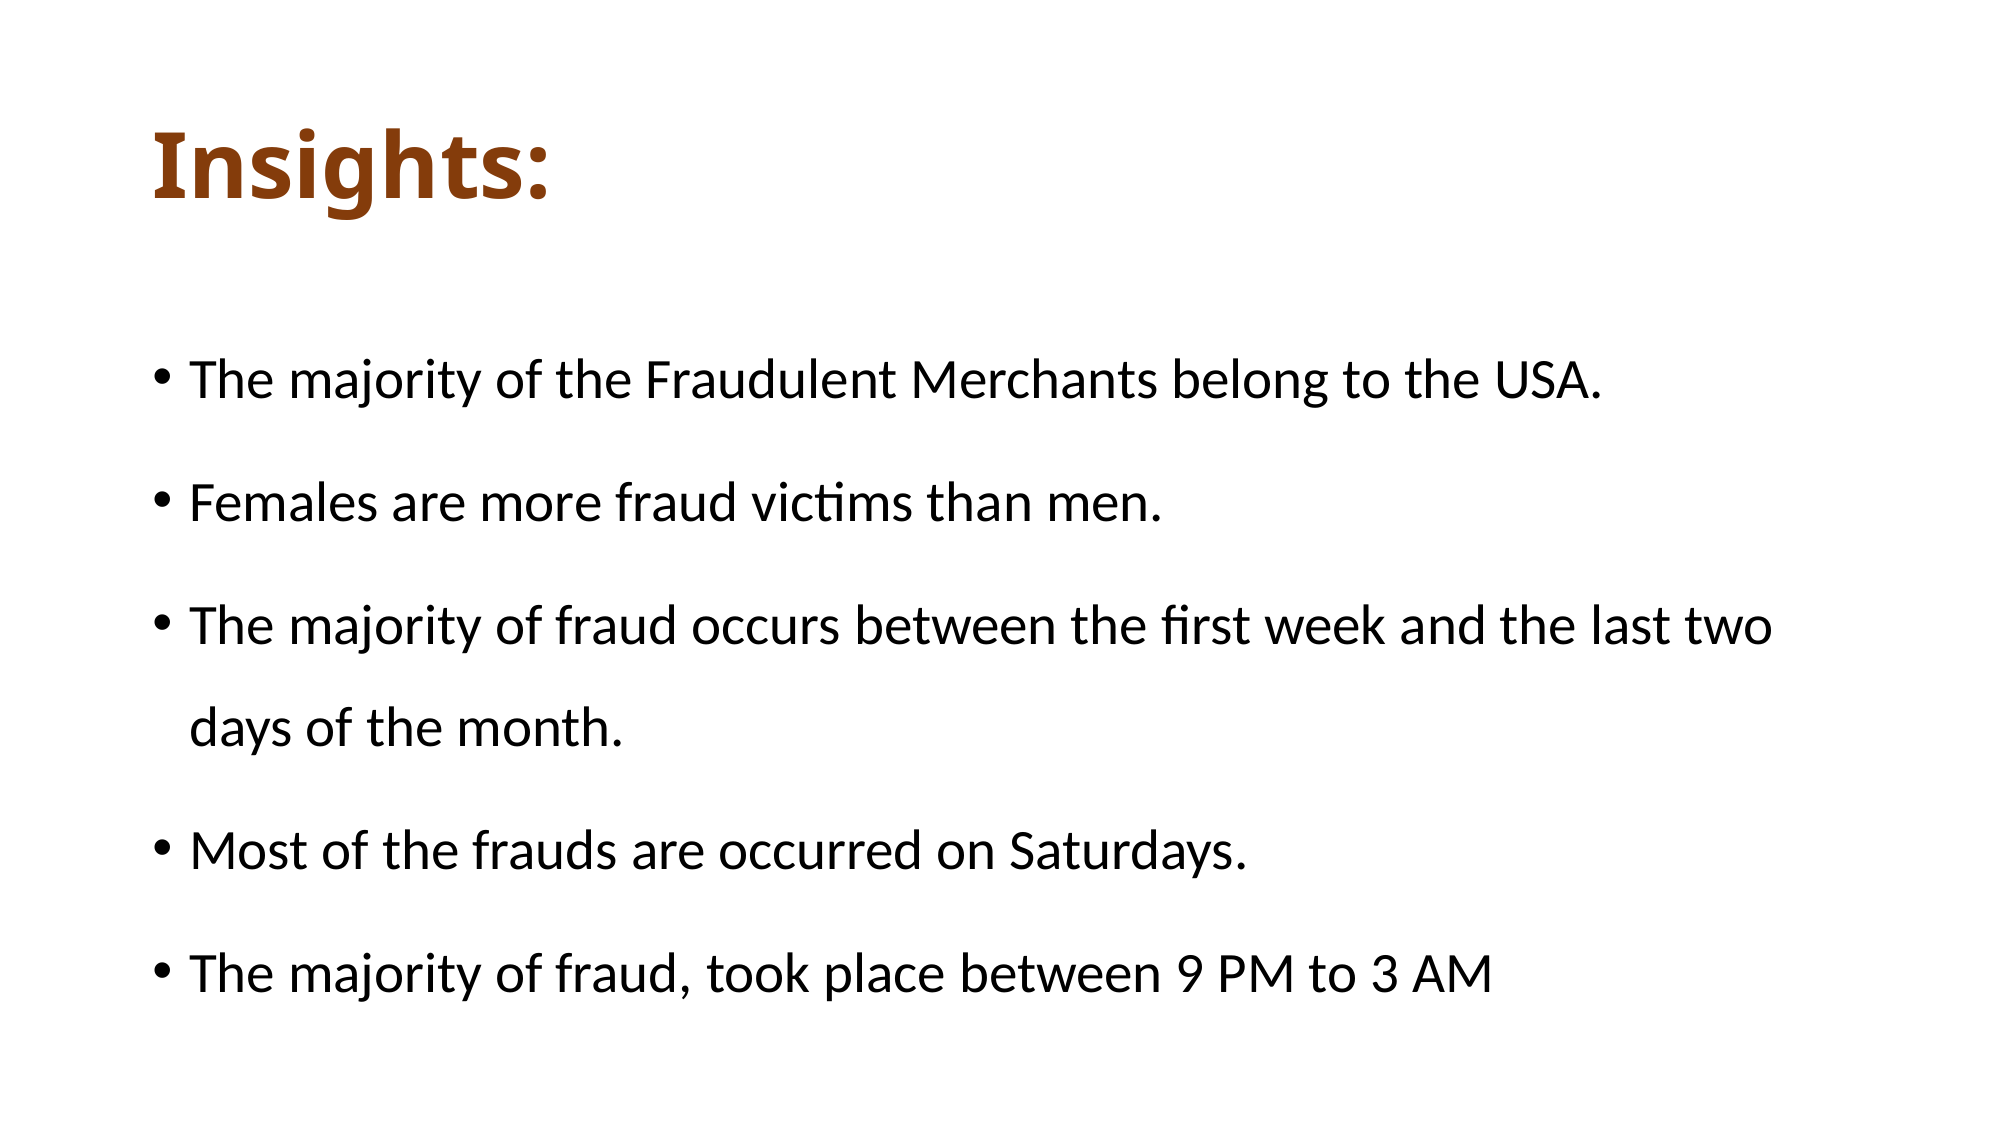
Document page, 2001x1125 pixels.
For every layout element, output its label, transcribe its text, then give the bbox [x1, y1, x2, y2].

title Insights: [137, 59, 1863, 278]
list The majority of the Fraudulent Merchants belong to the USA. Females are more fraud victims than men. The majority of fraud occurs between the first week and the last two days of the month. Most of the frauds are occurred on Saturdays. The majority of fraud, took place between 9 PM to 3 AM [137, 299, 1863, 1014]
